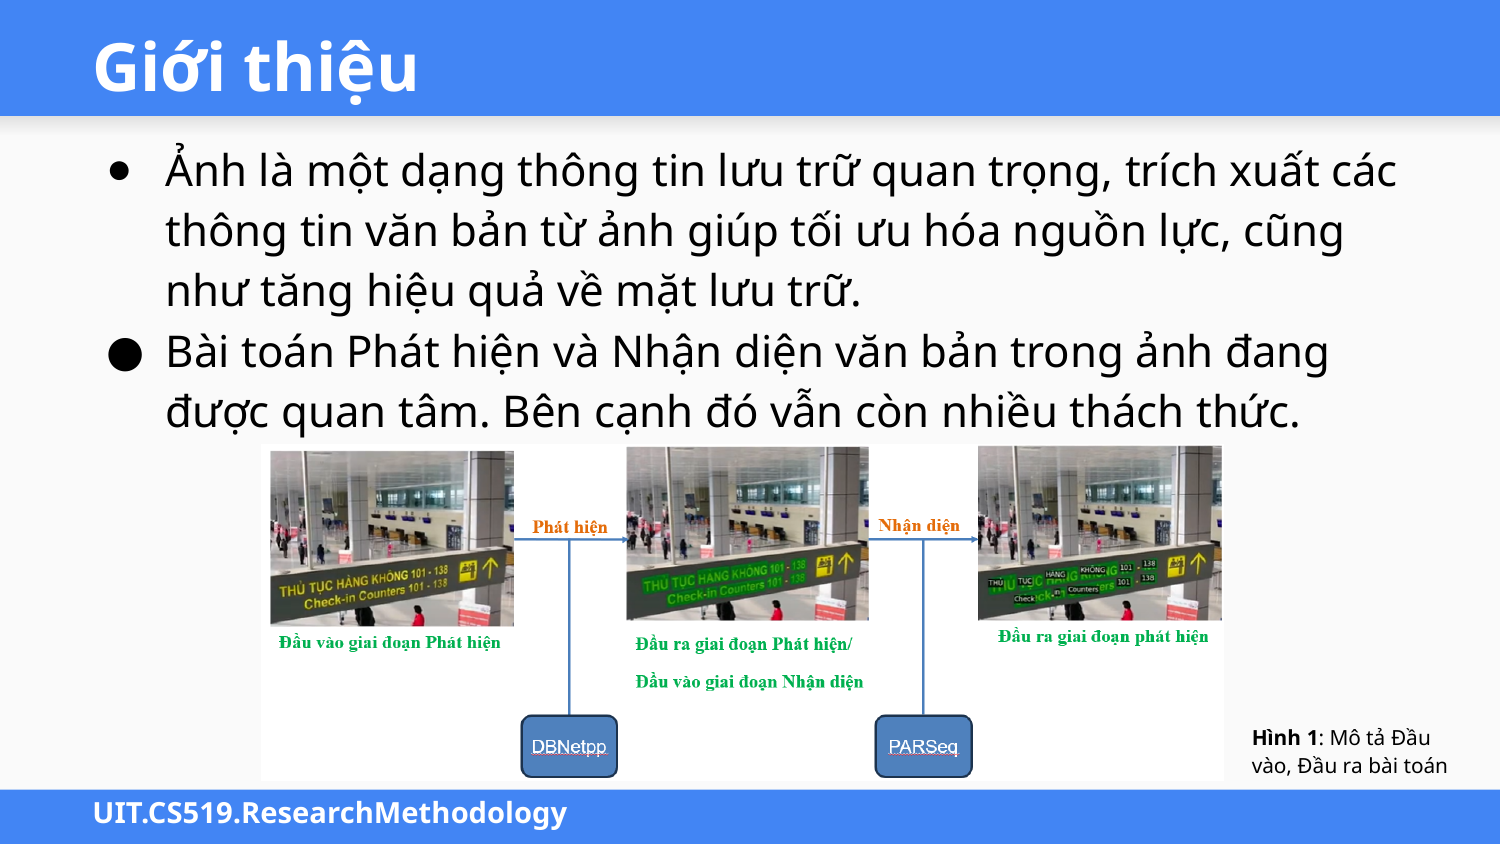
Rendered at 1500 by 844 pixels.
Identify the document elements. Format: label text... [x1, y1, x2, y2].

list Hình 1: Mô tả Đầu vào, Đầu ra bài toán [1236, 705, 1467, 761]
title Giới thiệu [77, 9, 1427, 120]
list Ảnh là một dạng thông tin lưu trữ quan trọng, trích xuất các thông tin văn bản từ ảnh giúp tối ưu hóa nguồn lực, cũng như tăng hiệu quả về mặt lưu trữ. Bài toán Phát hiện và Nhận diện văn bản trong ảnh đang được quan tâm. Bên cạnh đó vẫn còn nhiều thách thức. [75, 119, 1425, 761]
picture [261, 443, 1225, 782]
